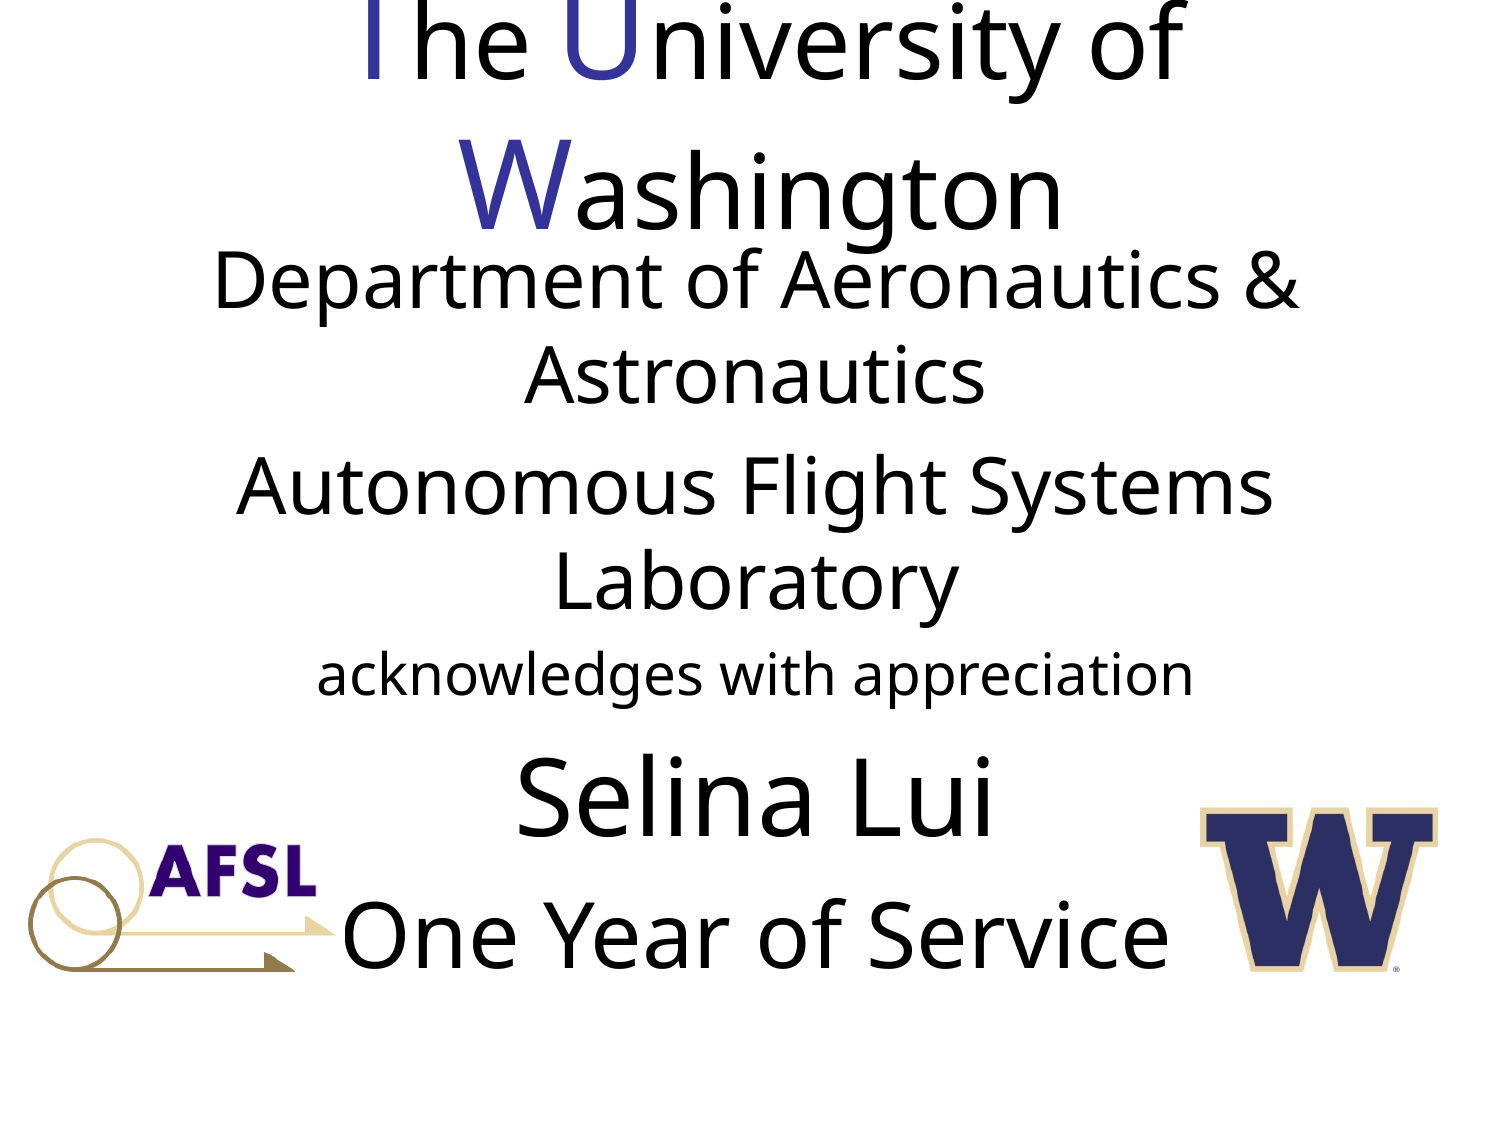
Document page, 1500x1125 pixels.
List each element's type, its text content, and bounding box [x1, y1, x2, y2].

title The University of Washington [24, 0, 1500, 225]
picture [20, 824, 345, 991]
subtitle Department of Aeronautics & Astronautics Autonomous Flight Systems Laboratory acknowledges with appreciation Selina Lui One Year of Service [99, 221, 1413, 972]
picture [1199, 806, 1438, 973]
